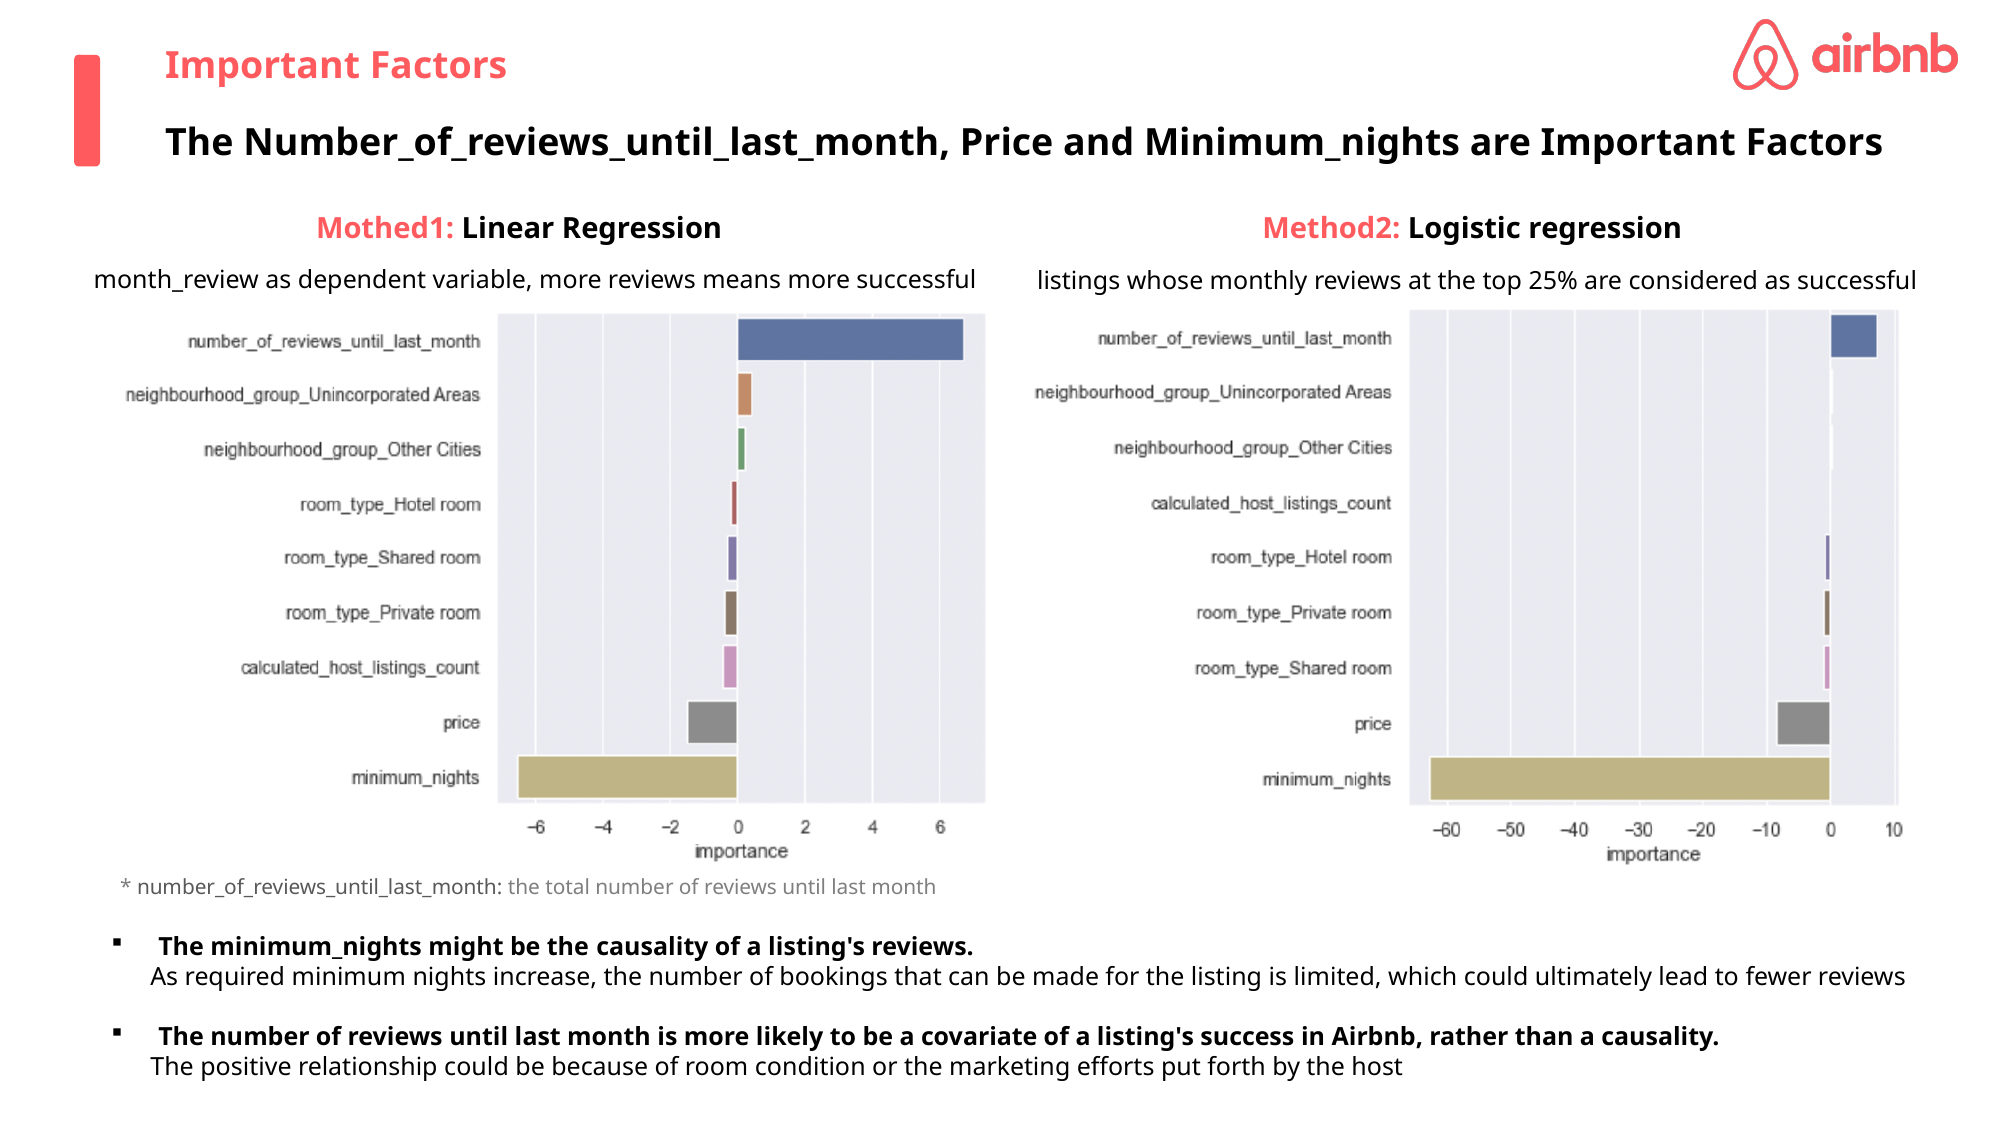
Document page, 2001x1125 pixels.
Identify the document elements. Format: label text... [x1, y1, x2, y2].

text_box month_review as dependent variable, more reviews means more successful [70, 256, 998, 302]
text_box Mothed1: Linear Regression [229, 201, 810, 252]
text_box * number_of_reviews_until_last_month: the total number of reviews until last month [105, 865, 1035, 906]
text_box listings whose monthly reviews at the top 25% are considered as successful [998, 256, 1958, 302]
text_box Method2: Logistic regression [1055, 201, 1890, 252]
text_box The minimum_nights might be the causality of a listing's reviews. As required minimum nights increase, the number of bookings that can be made for the listing is limited, which could ultimately lead to fewer reviews The number of reviews until last month is more likely to be a covariate of a listing's success in Airbnb, rather than a causality. The positive relationship could be because of room condition or the marketing efforts put forth by the host [96, 923, 1972, 1088]
text_box Important Factors [149, 33, 1567, 94]
picture [1733, 19, 1958, 90]
text_box The Number_of_reviews_until_last_month, Price and Minimum_nights are Important Factors [150, 110, 1947, 171]
picture [117, 302, 999, 865]
picture [1034, 304, 1904, 866]
